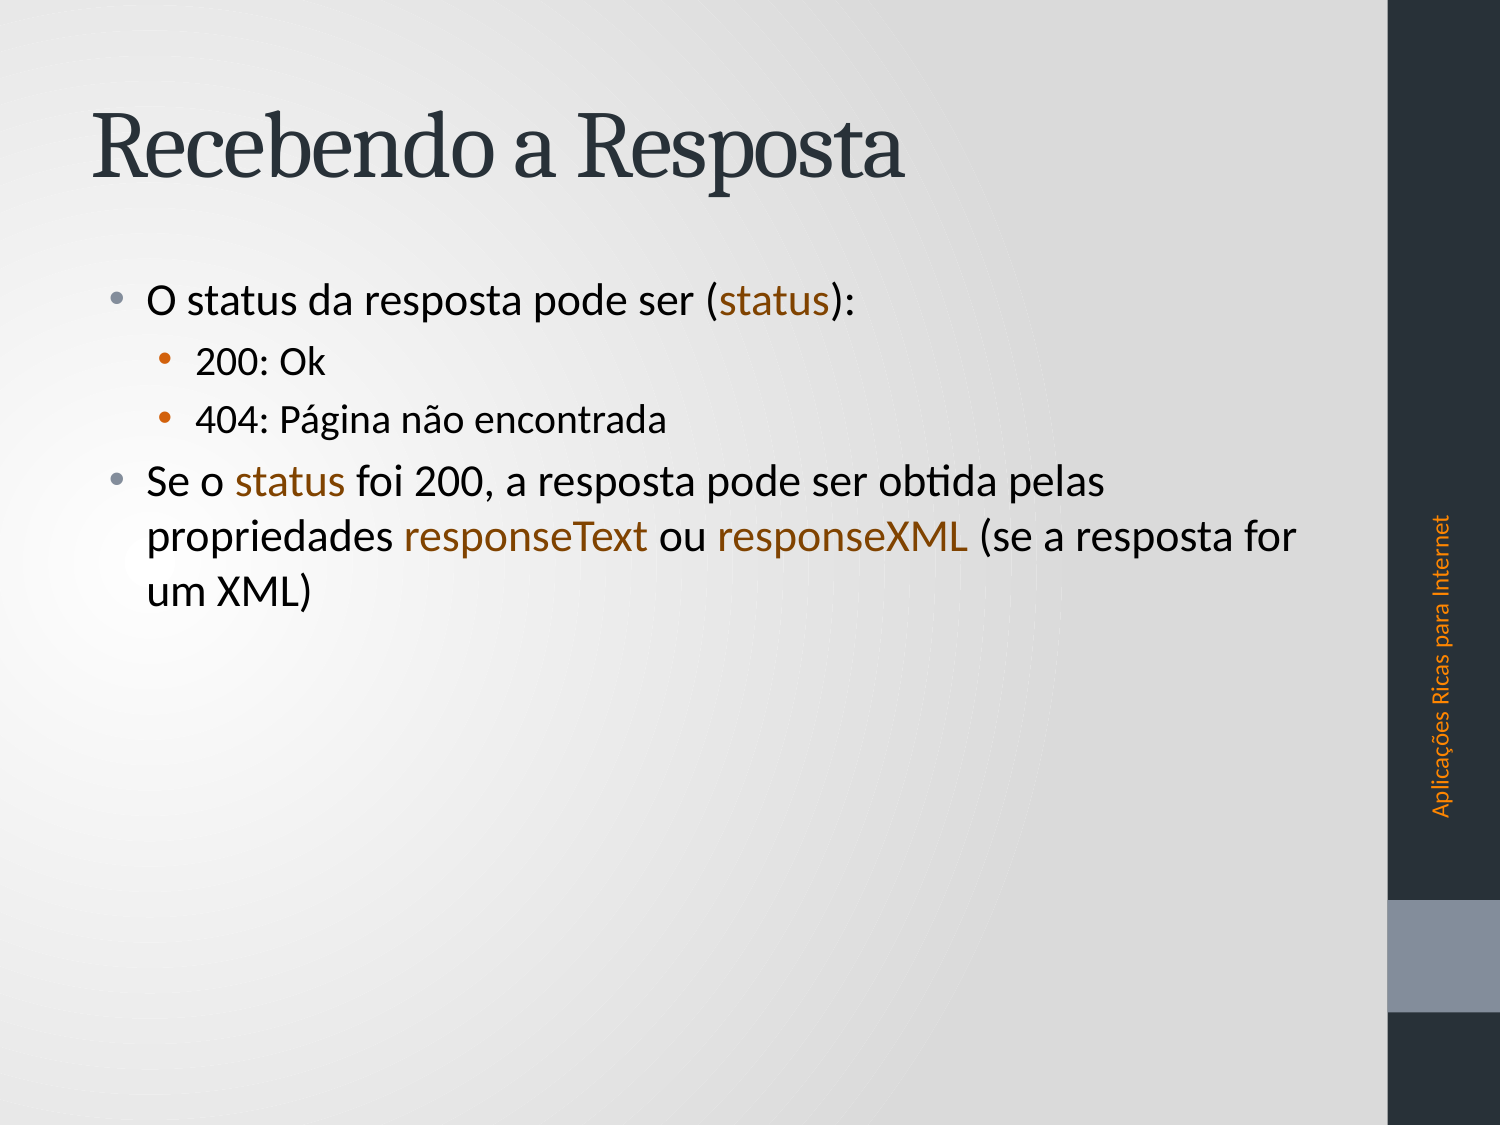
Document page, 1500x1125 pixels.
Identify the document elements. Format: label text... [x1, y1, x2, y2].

list O status da resposta pode ser (status): 200: Ok 404: Página não encontrada Se o status foi 200, a resposta pode ser obtida pelas propriedades responseText ou responseXML (se a resposta for um XML) [75, 262, 1325, 1050]
footer Aplicações Ricas para Internet [1408, 500, 1469, 889]
title Recebendo a Resposta [75, 45, 1325, 233]
